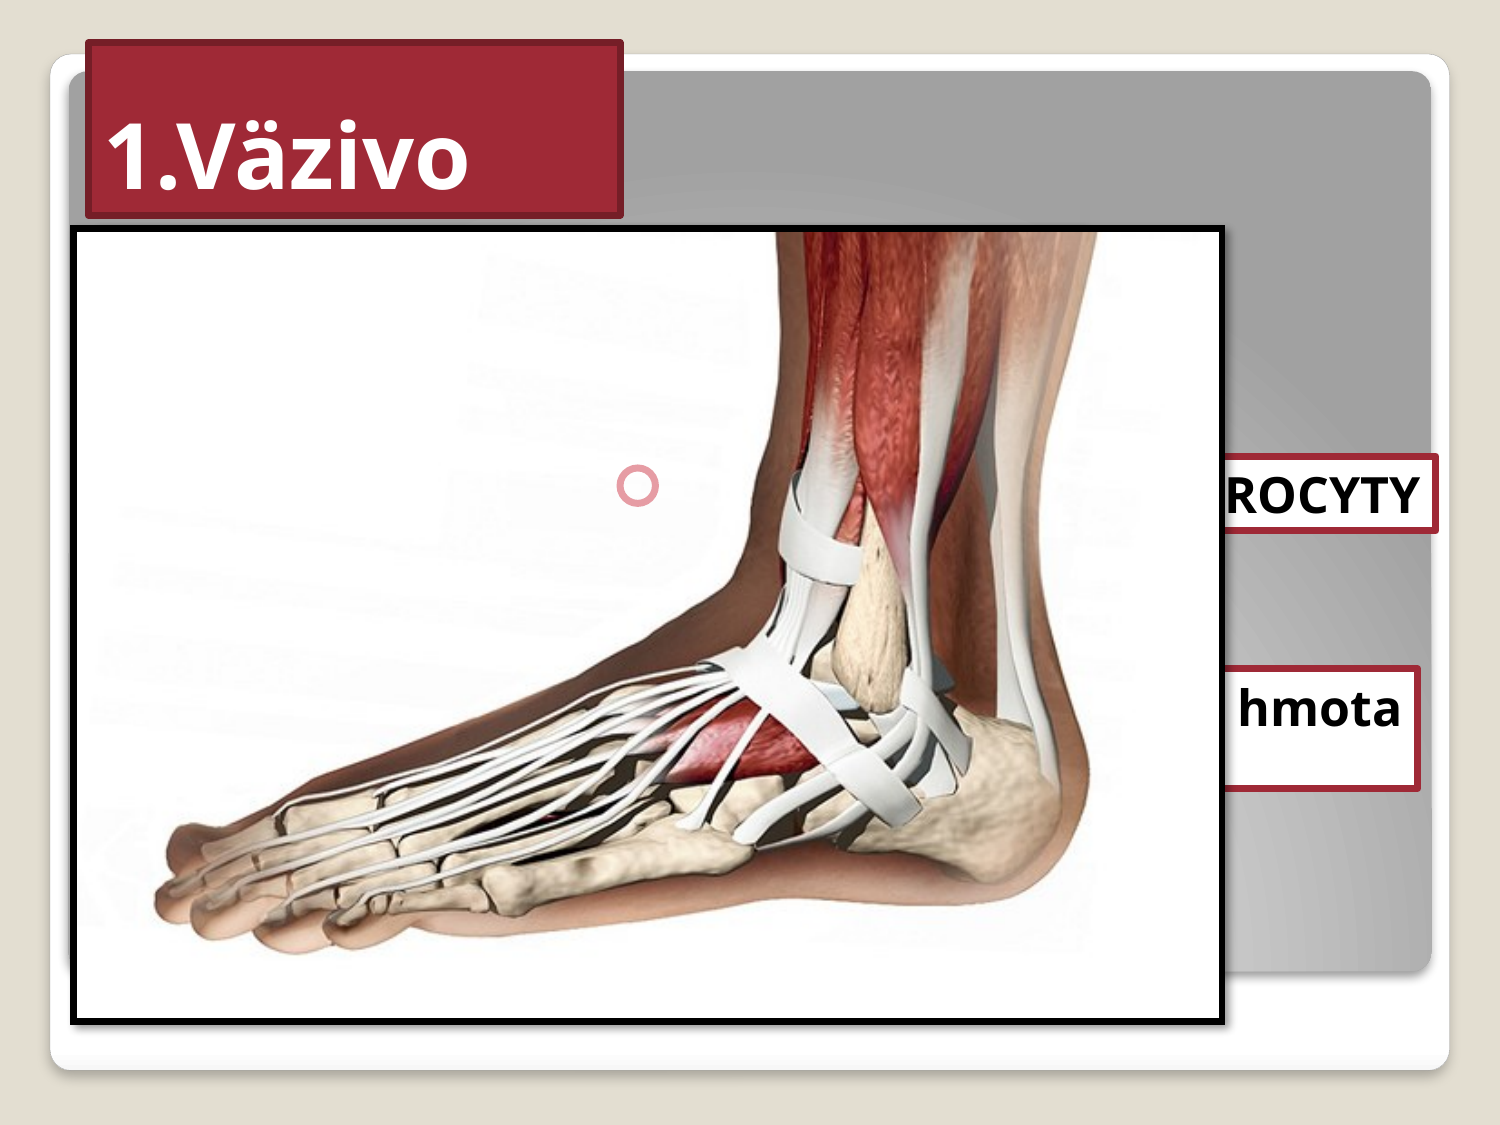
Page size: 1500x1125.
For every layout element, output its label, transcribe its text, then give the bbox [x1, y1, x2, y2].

title 1.Väzivo [85, 39, 624, 219]
text_box FIBROCYTY [1236, 453, 1439, 534]
picture [76, 231, 1219, 1019]
text_box MB hmota - k, e [1236, 665, 1421, 792]
